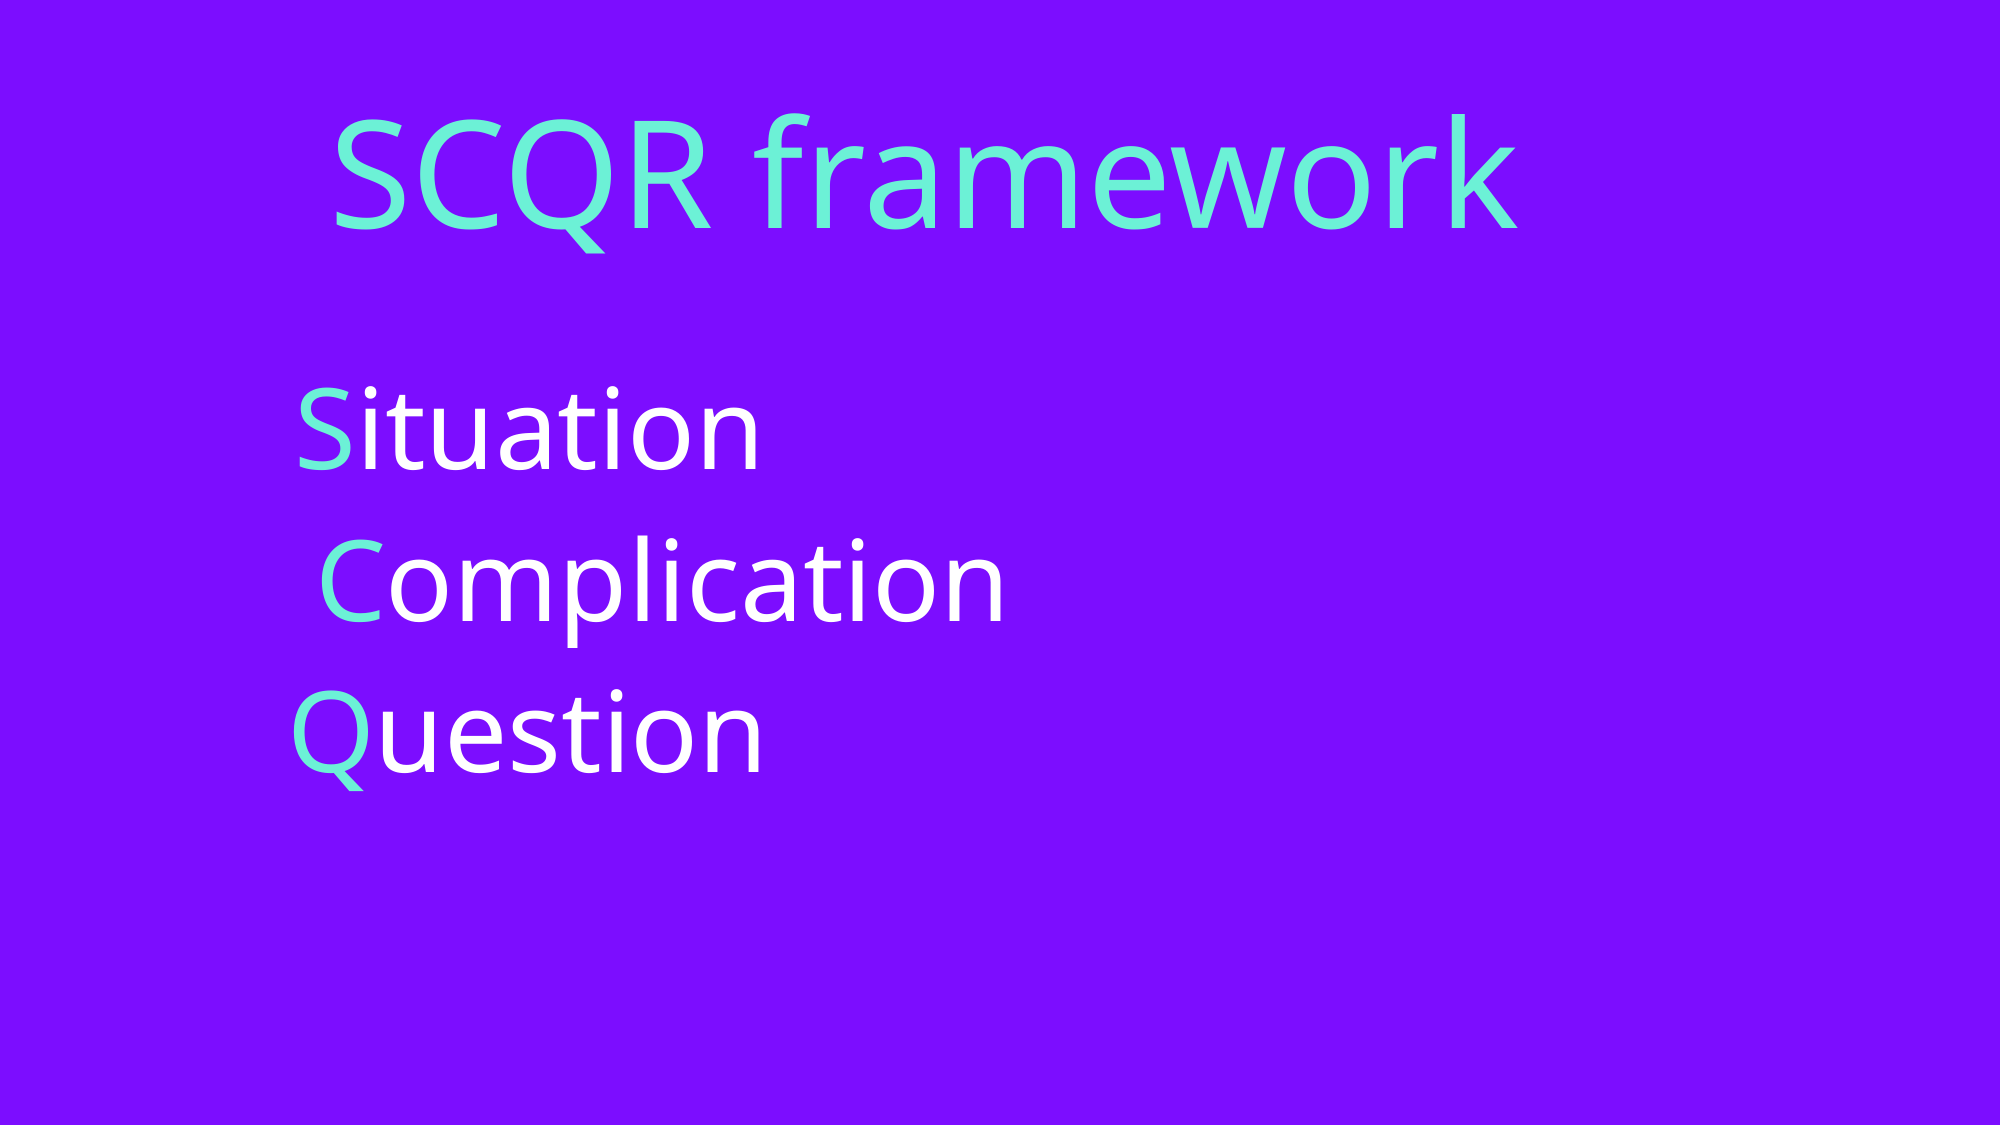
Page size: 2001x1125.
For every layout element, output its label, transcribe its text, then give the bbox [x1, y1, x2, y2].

text_box Situation [279, 349, 781, 500]
text_box Complication [300, 501, 1026, 652]
text_box Question [272, 652, 784, 803]
text_box SCQR framework [314, 70, 1536, 266]
